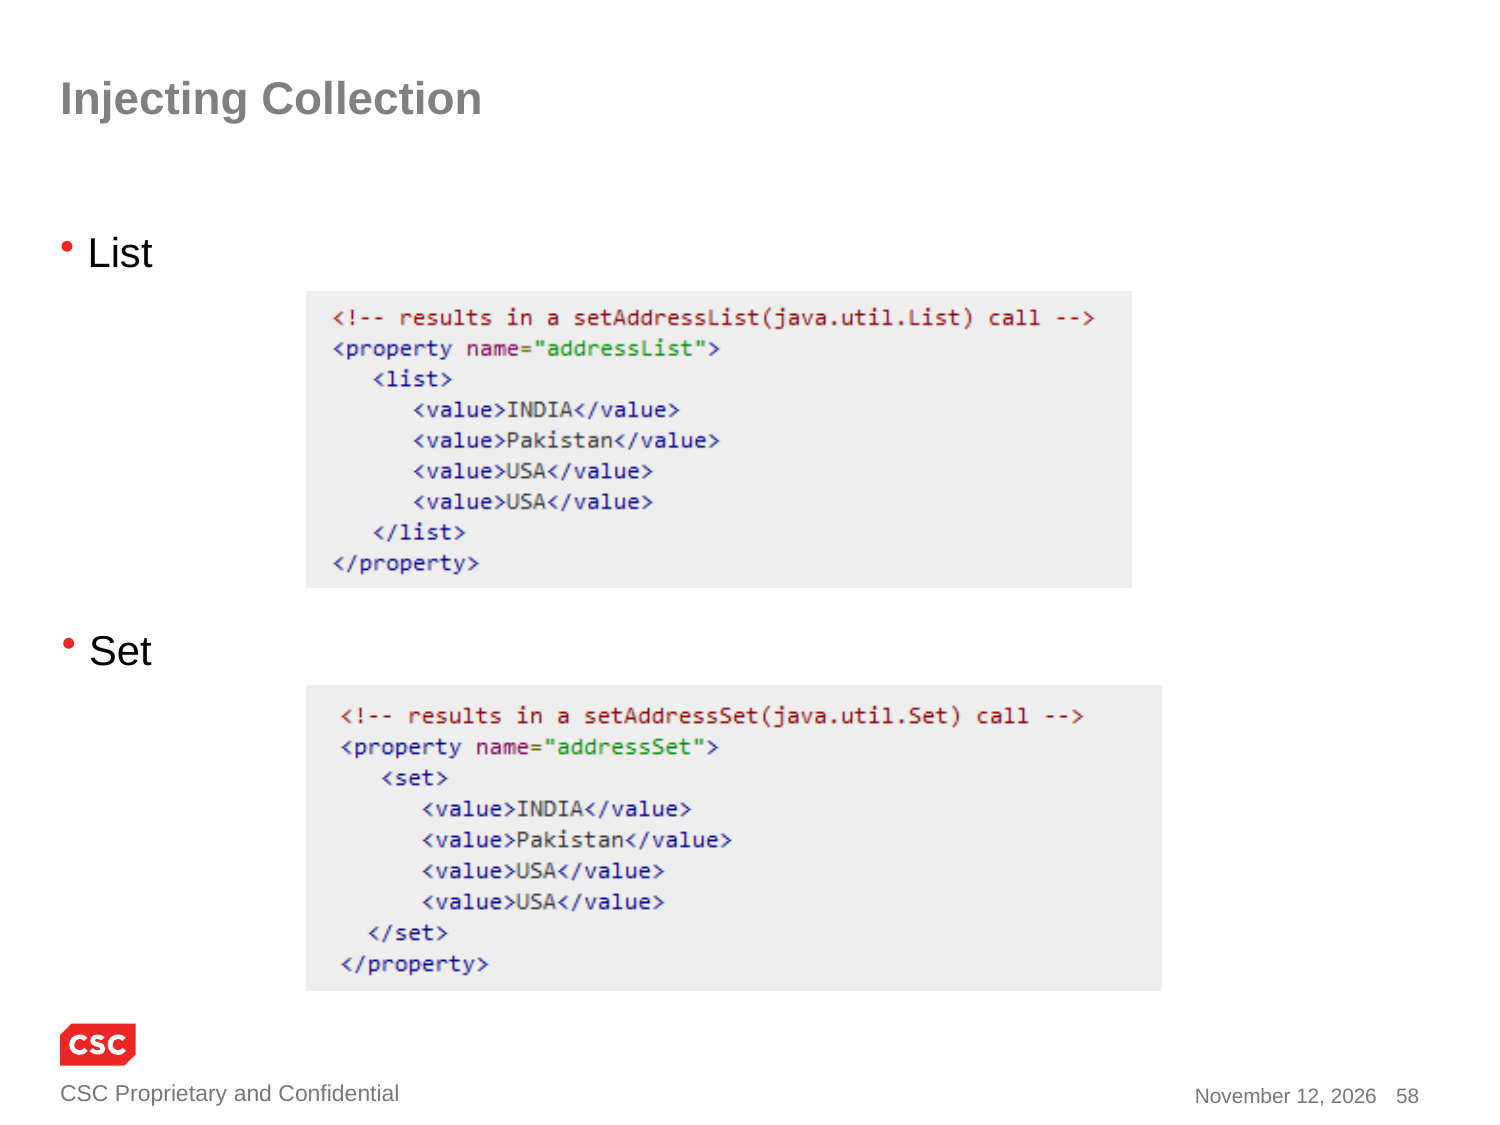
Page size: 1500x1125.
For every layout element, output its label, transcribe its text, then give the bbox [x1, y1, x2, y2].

text_box Set [61, 628, 1442, 675]
list List [60, 231, 1440, 278]
picture [306, 291, 1132, 588]
picture [306, 685, 1162, 992]
title Injecting Collection [60, 74, 1440, 204]
